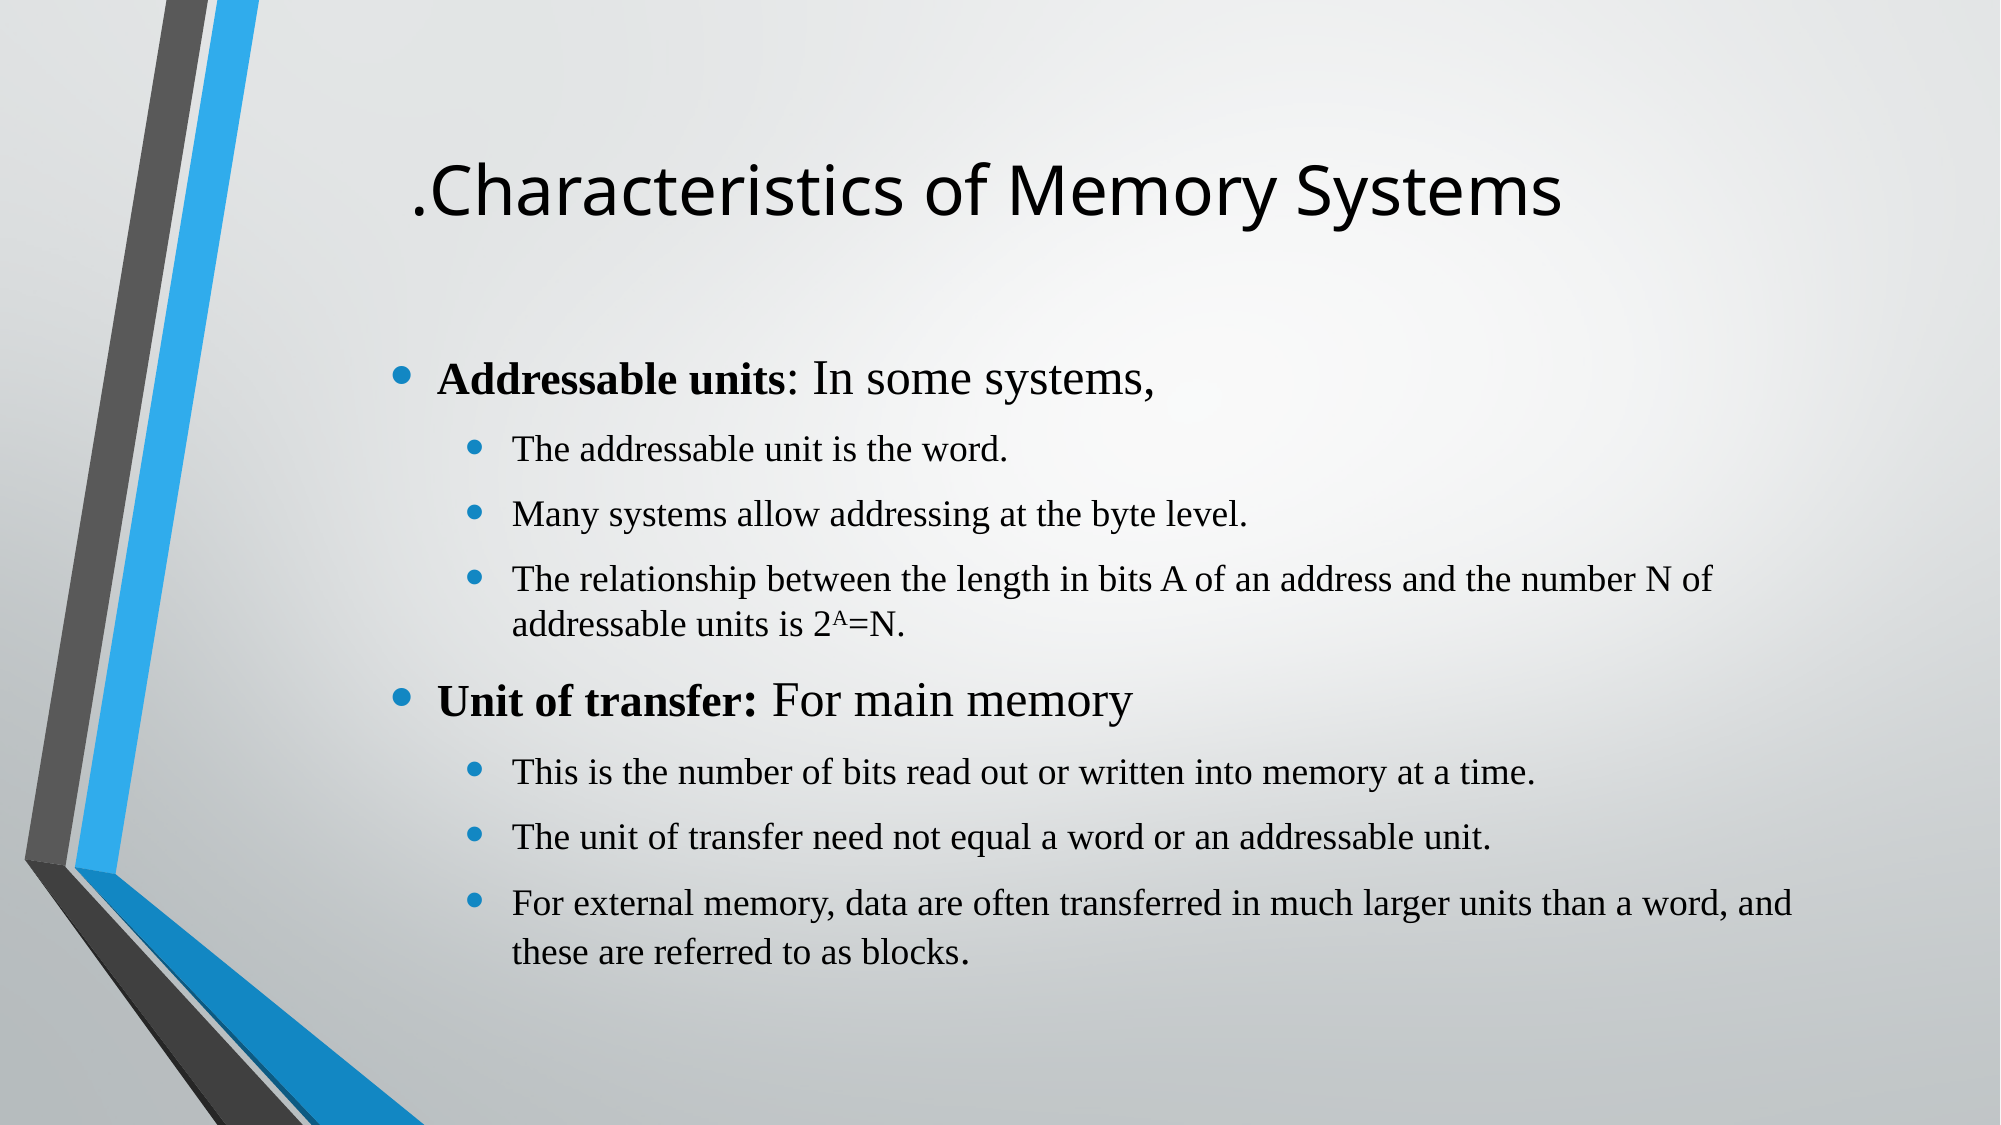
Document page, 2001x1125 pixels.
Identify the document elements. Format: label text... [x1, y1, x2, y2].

title Characteristics of Memory Systems. [300, 109, 1675, 265]
list Addressable units: In some systems, The addressable unit is the word. Many systems allow addressing at the byte level. The relationship between the length in bits A of an address and the number N of addressable units is 2A=N. Unit of transfer: For main memory This is the number of bits read out or written into memory at a time. The unit of transfer need not equal a word or an addressable unit. For external memory, data are often transferred in much larger units than a word, and these are referred to as blocks. [300, 286, 1836, 1031]
